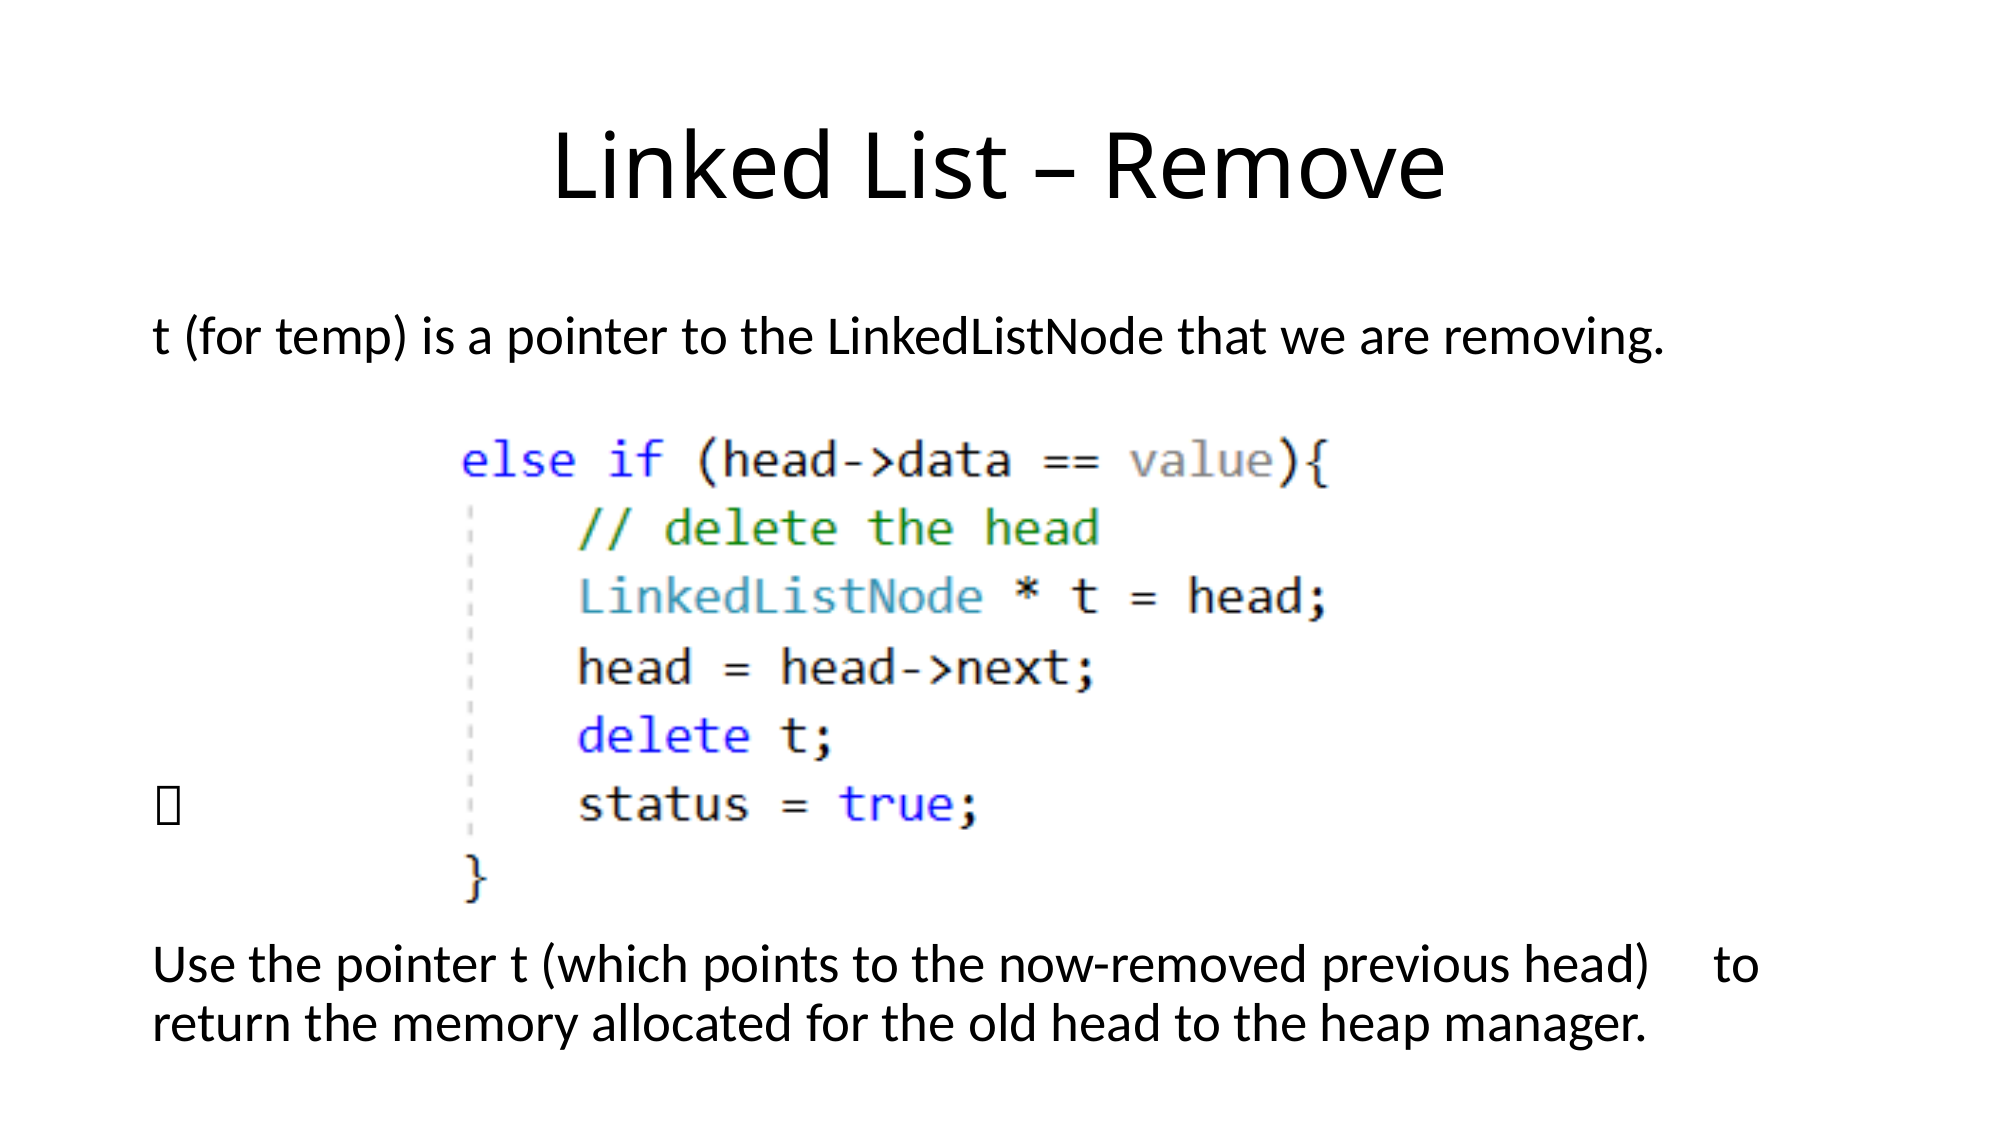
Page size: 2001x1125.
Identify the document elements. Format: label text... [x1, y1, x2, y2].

title Linked List – Remove [137, 59, 1863, 278]
list t (for temp) is a pointer to the LinkedListNode that we are removing.  Use the pointer t (which points to the now-removed previous head) to return the memory allocated for the old head to the heap manager. [137, 299, 1863, 1066]
picture [428, 429, 1415, 921]
